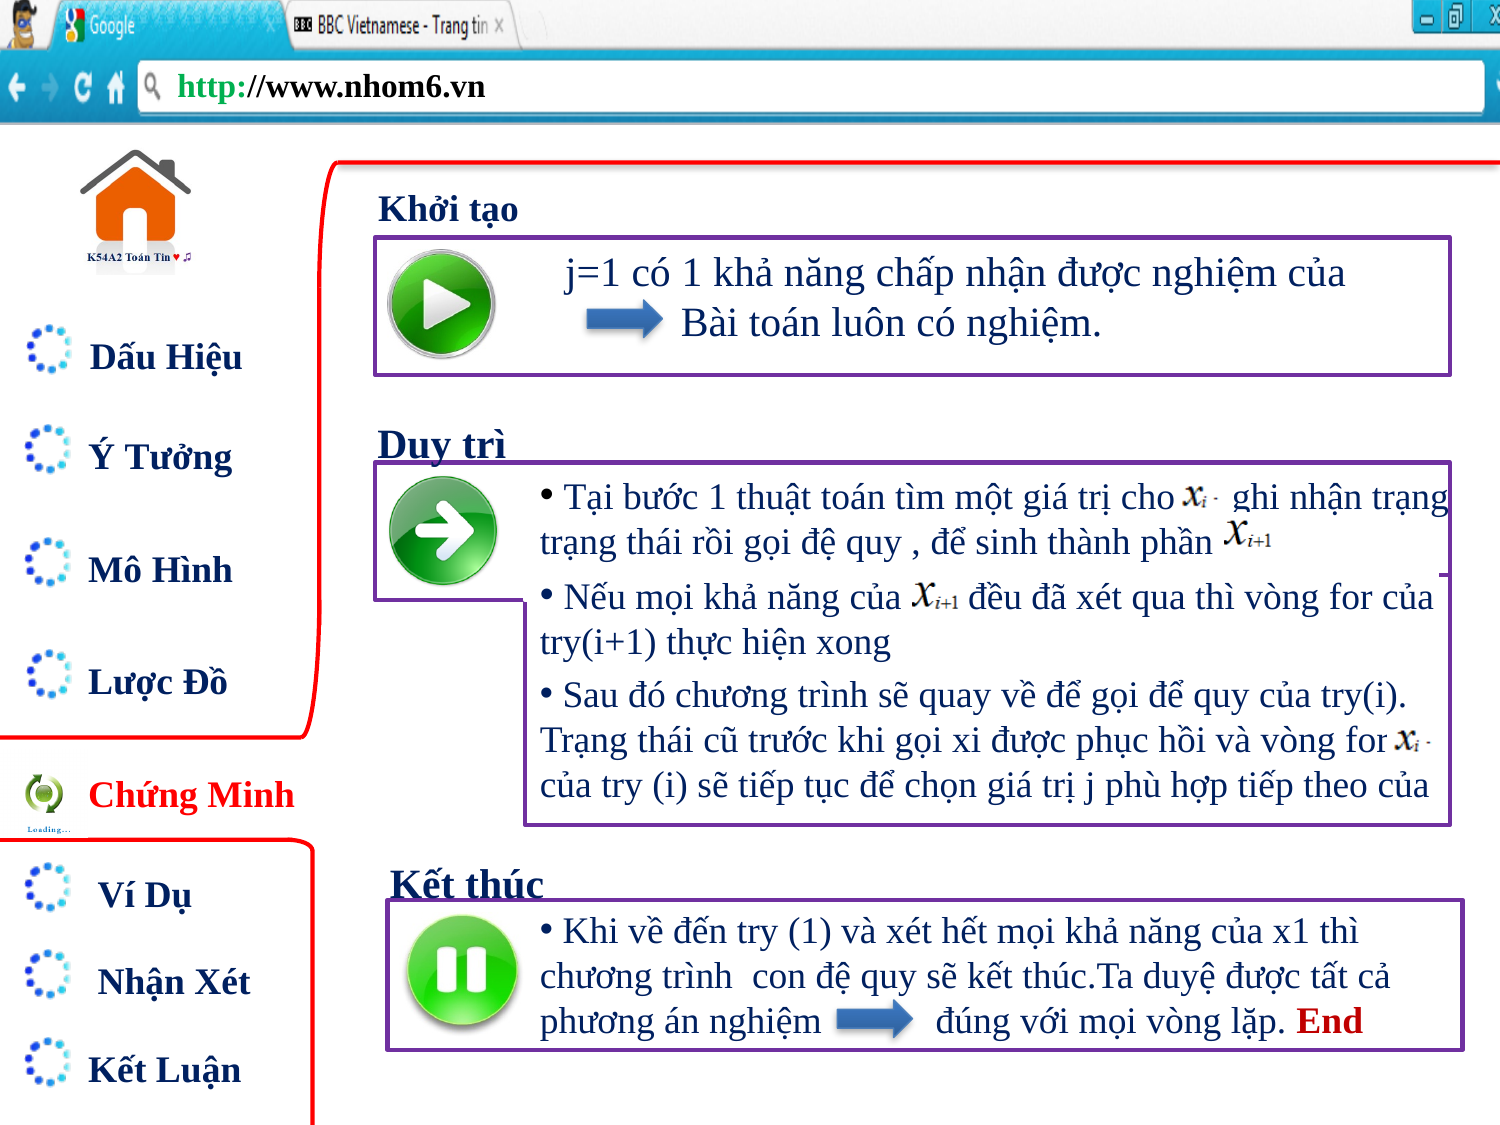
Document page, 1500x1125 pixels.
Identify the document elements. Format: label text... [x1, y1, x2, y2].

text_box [0, 839, 313, 1125]
picture [26, 649, 76, 701]
picture [0, 749, 88, 838]
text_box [374, 849, 1463, 1051]
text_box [362, 409, 1476, 826]
picture [0, 0, 1500, 126]
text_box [0, 162, 338, 738]
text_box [362, 176, 1451, 405]
text_box Chứng Minh [91, 762, 313, 823]
text_box [337, 160, 1500, 165]
picture [74, 139, 201, 276]
picture [24, 537, 74, 588]
